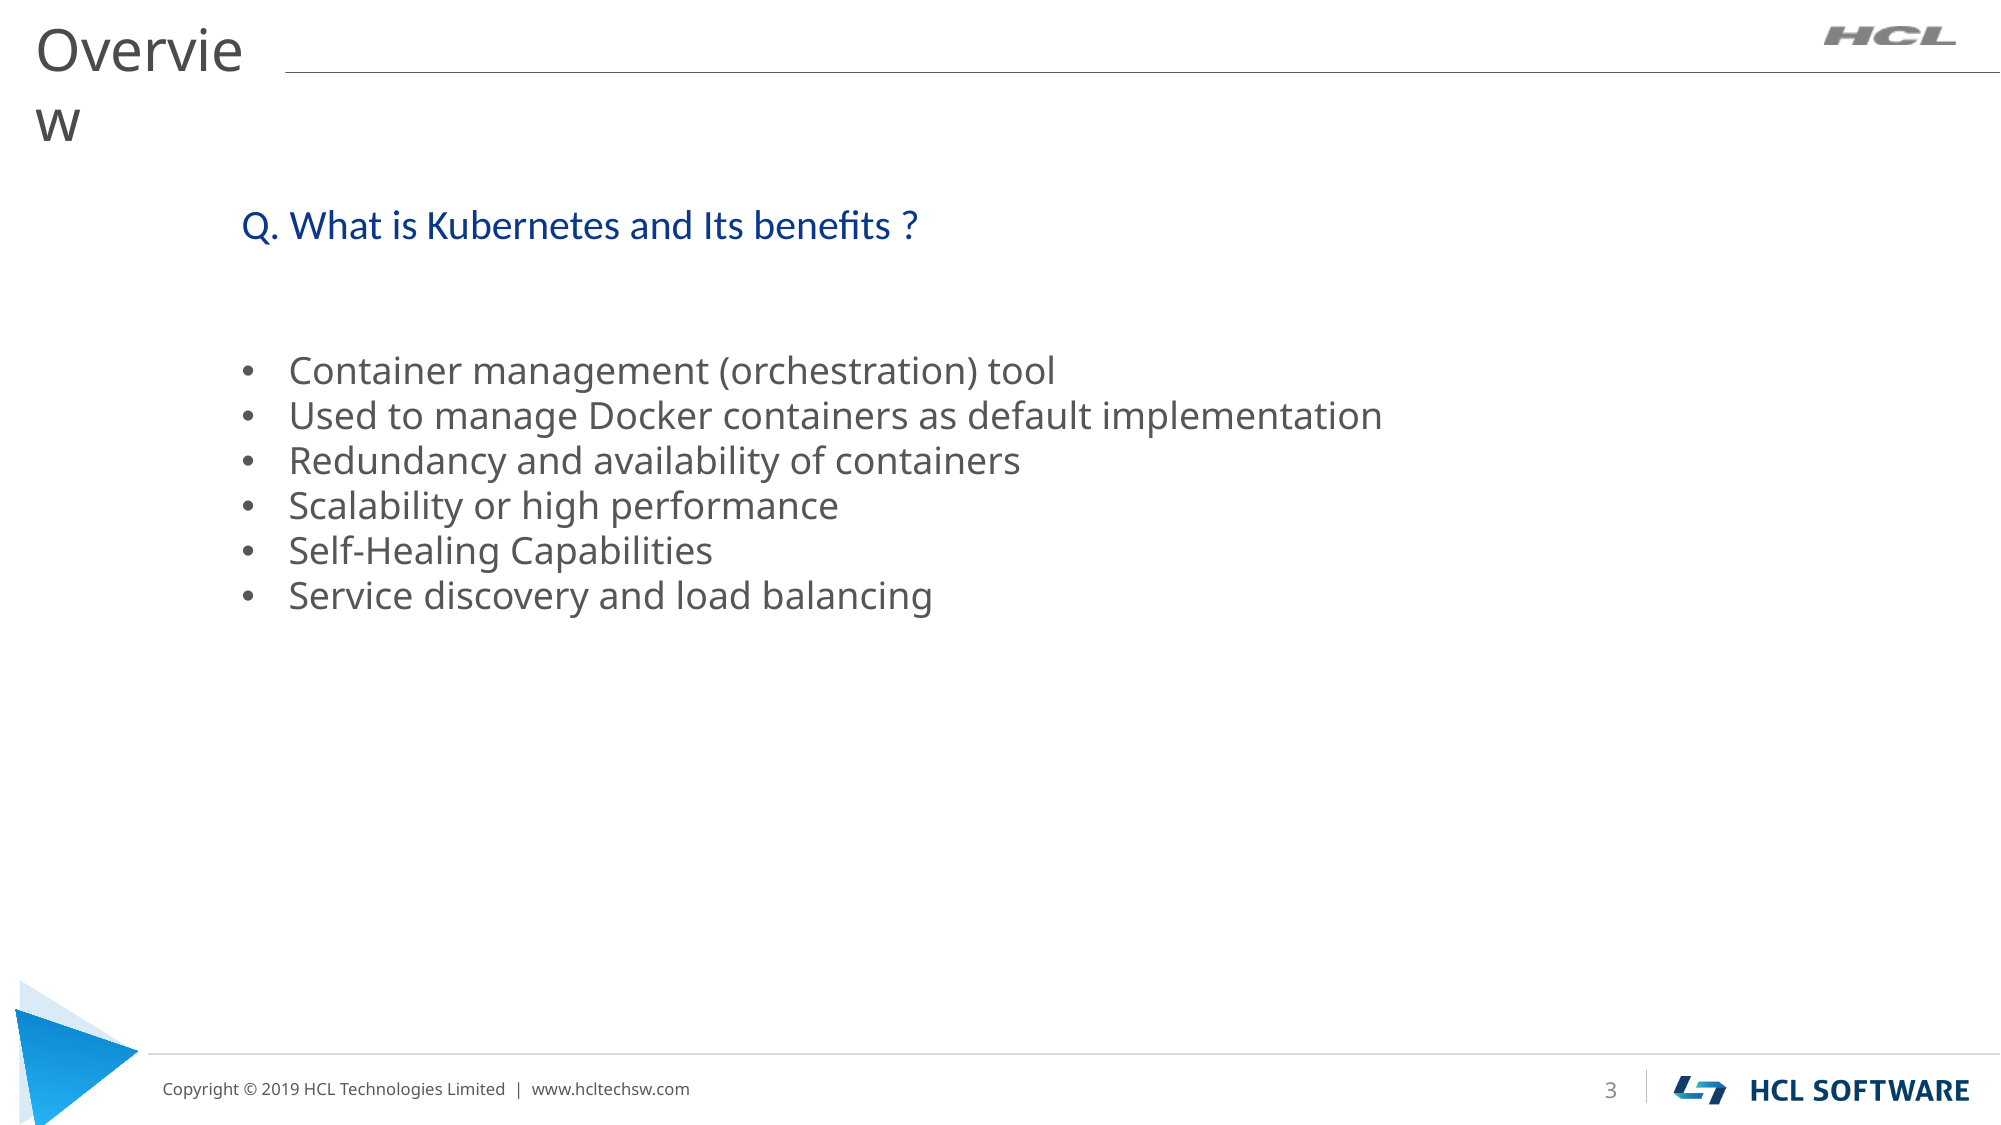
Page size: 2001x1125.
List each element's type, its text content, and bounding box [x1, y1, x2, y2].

slide_number 3 [1182, 1061, 1633, 1122]
text_box Q. What is Kubernetes and Its benefits ? Container management (orchestration) tool Used to manage Docker containers as default implementation Redundancy and availability of containers Scalability or high performance Self-Healing Capabilities Service discovery and load balancing [226, 190, 1700, 855]
picture [1667, 1068, 1980, 1116]
title Overview [20, 5, 286, 109]
